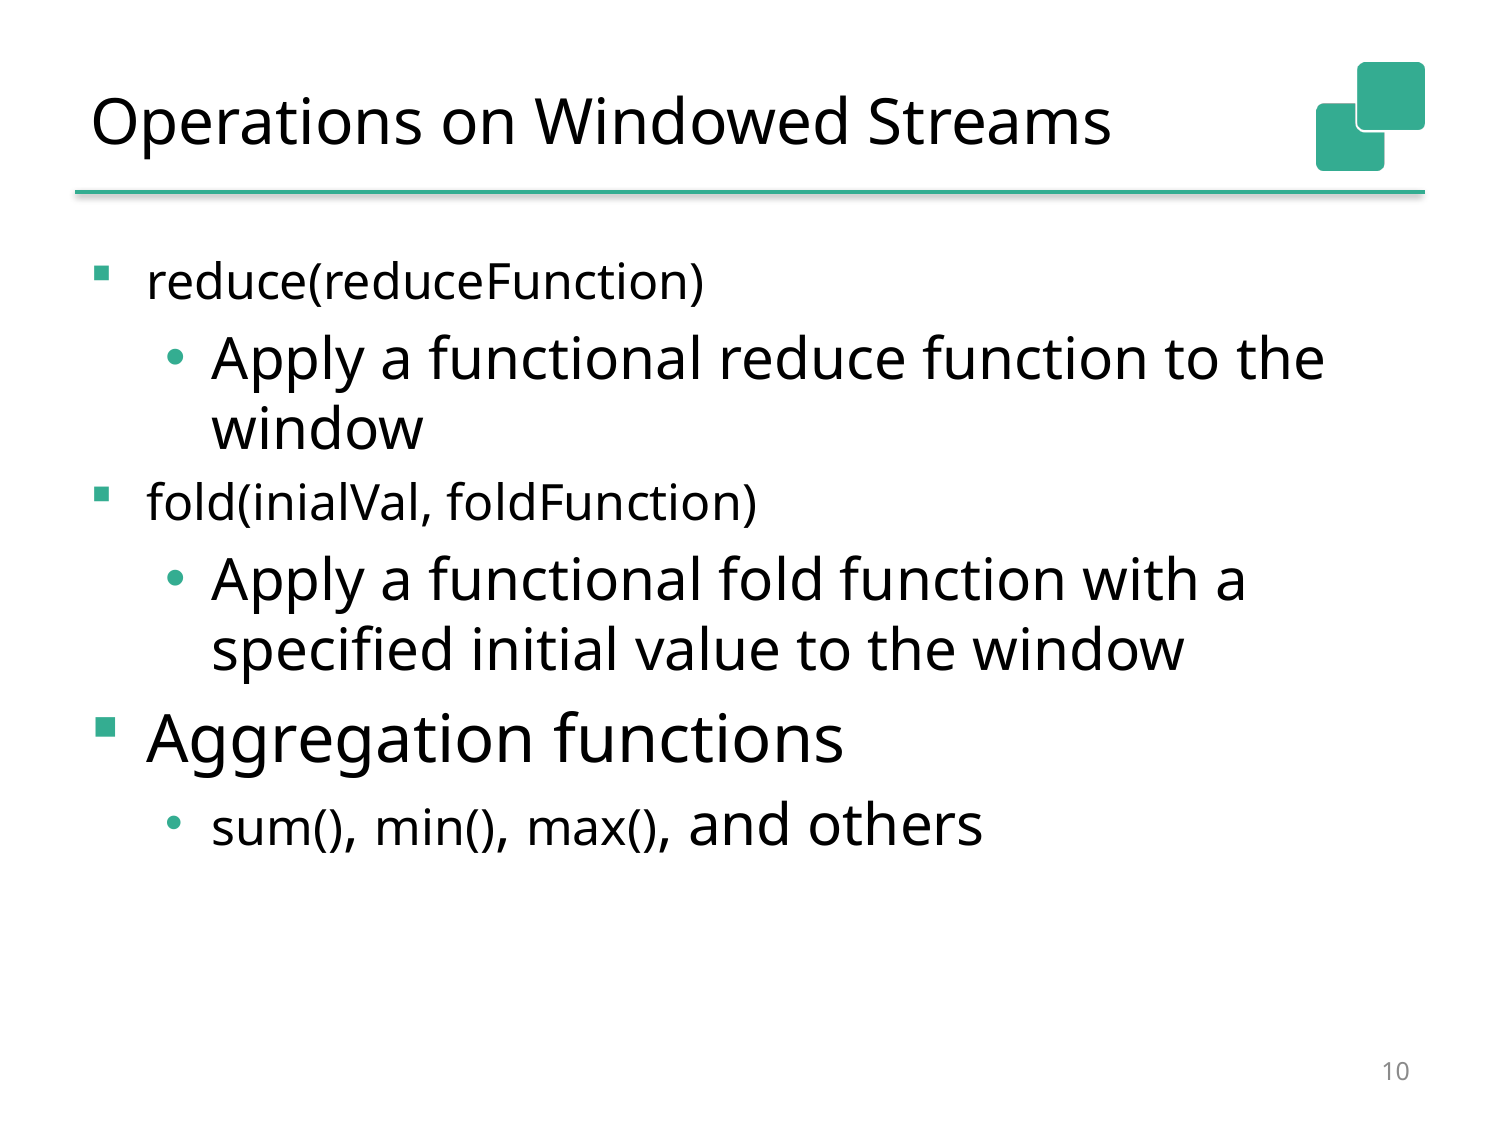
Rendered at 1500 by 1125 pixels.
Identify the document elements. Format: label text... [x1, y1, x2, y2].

list reduce(reduceFunction) Apply a functional reduce function to the window fold(inialVal, foldFunction) Apply a functional fold function with a specified initial value to the window Aggregation functions sum(), min(), max(), and others [75, 241, 1425, 1005]
picture [1316, 62, 1425, 171]
slide_number 10 [1074, 1042, 1425, 1103]
title Operations on Windowed Streams [75, 45, 1302, 193]
